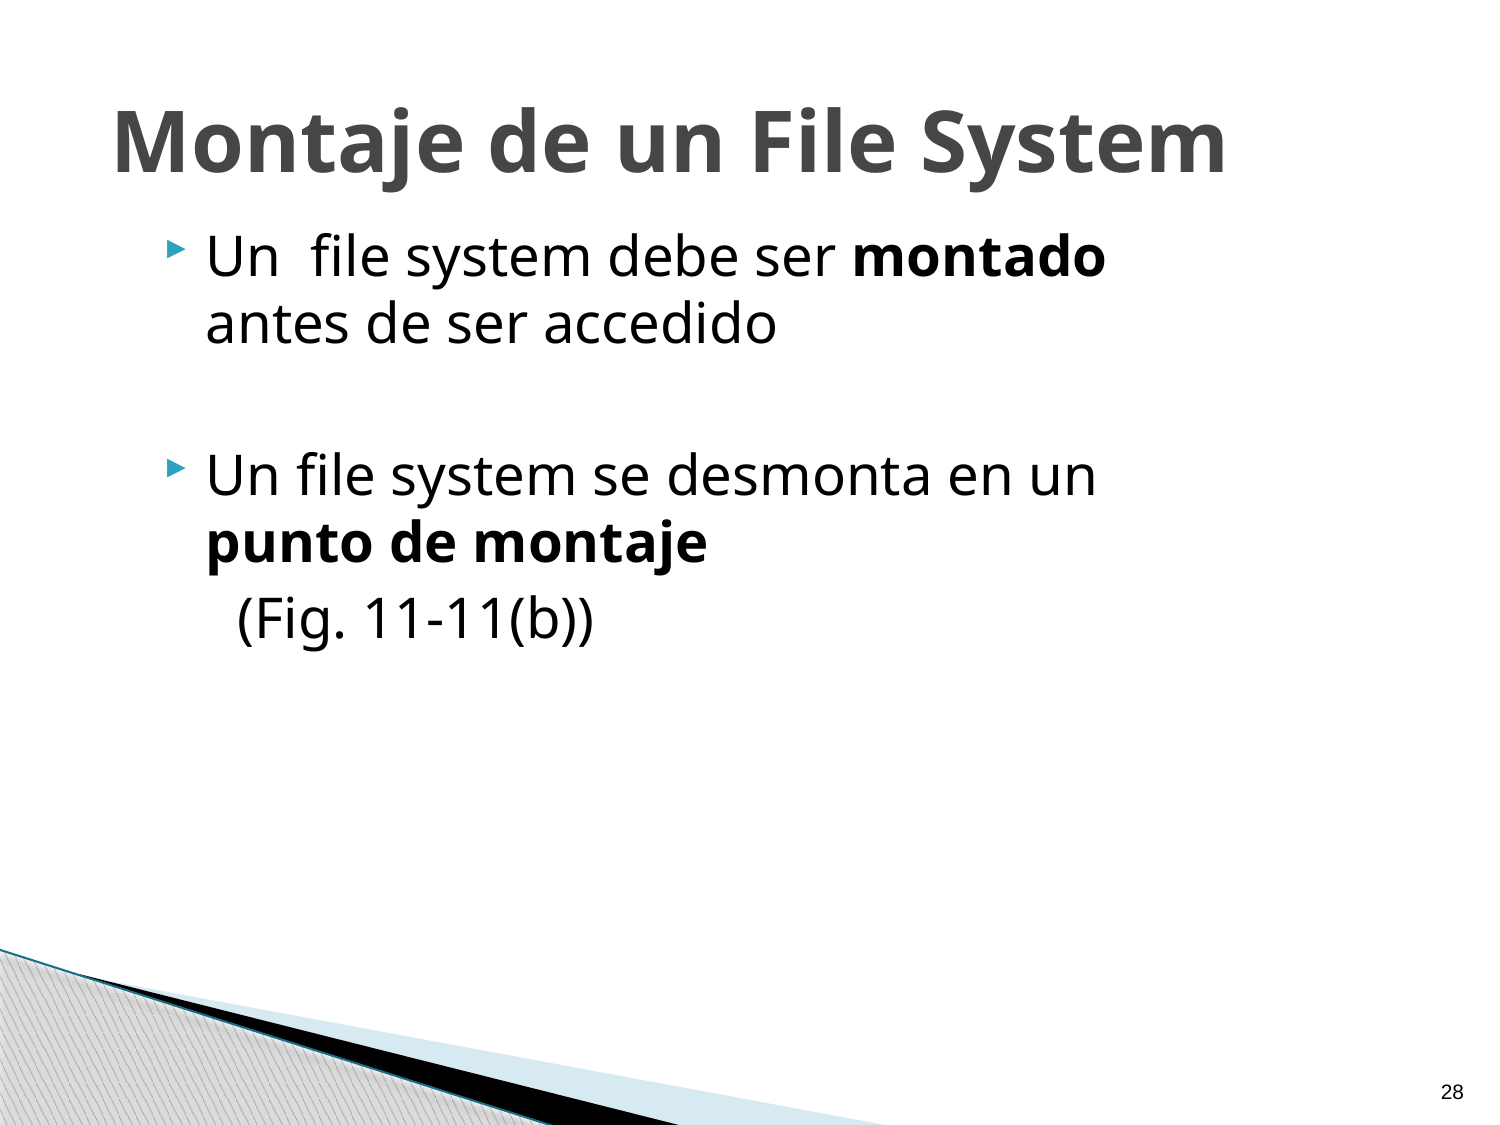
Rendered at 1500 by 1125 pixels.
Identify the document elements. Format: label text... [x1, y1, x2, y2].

title Montaje de un File System [95, 45, 1446, 233]
slide_number 28 [1418, 1051, 1479, 1112]
list Un file system debe ser montado antes de ser accedido Un file system se desmonta en un punto de montaje (Fig. 11-11(b)) [130, 233, 1131, 910]
